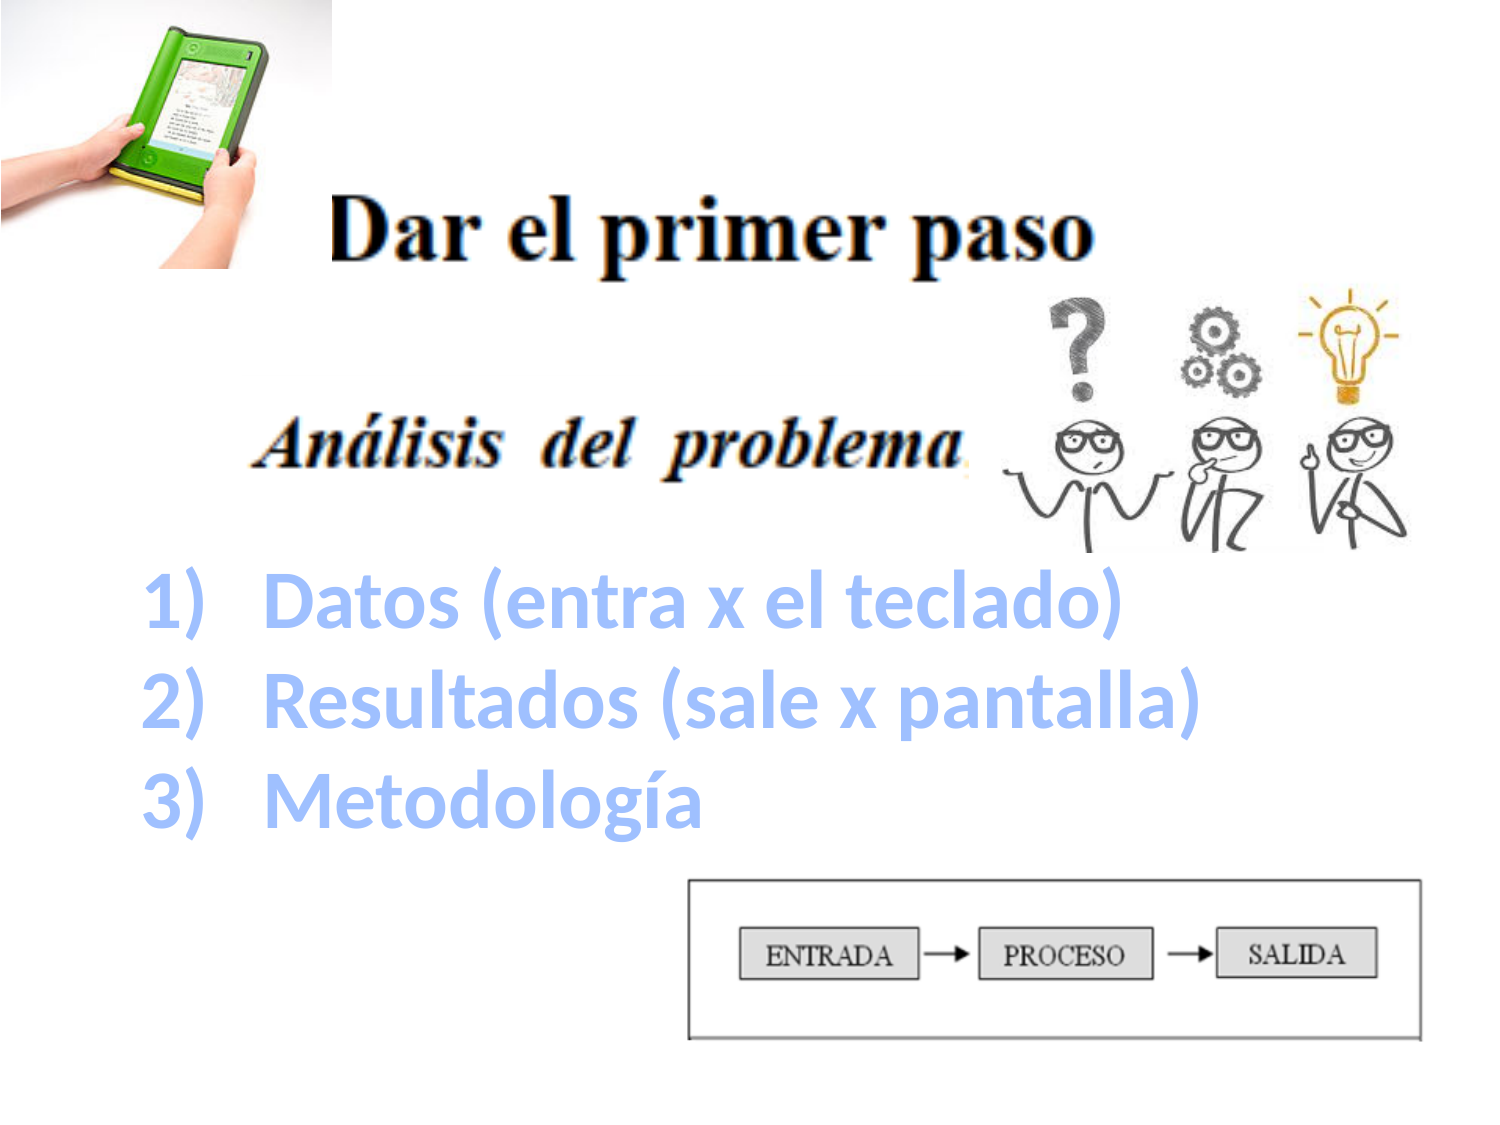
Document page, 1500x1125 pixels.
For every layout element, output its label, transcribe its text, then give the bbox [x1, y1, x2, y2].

picture [242, 374, 969, 509]
picture [1, 0, 1413, 554]
text_box Datos (entra x el teclado) Resultados (sale x pantalla) Metodología [125, 537, 1251, 853]
picture [674, 874, 1435, 1054]
